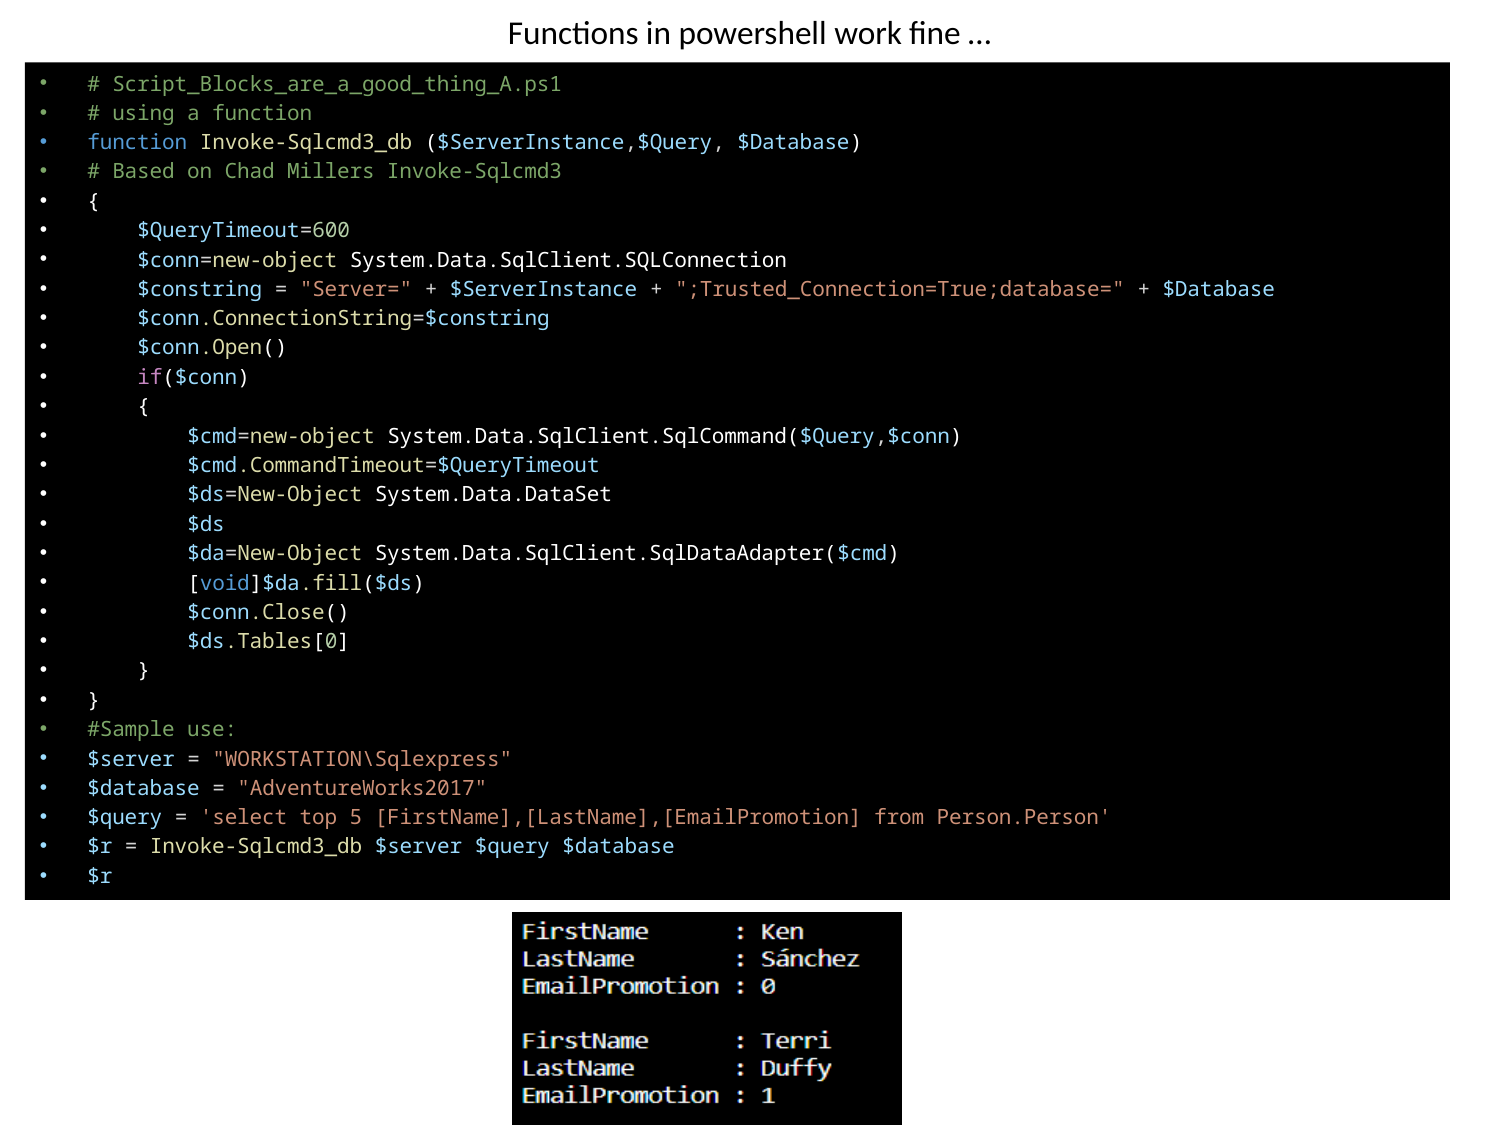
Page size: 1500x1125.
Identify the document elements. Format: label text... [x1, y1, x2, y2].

picture [512, 912, 902, 1125]
title Functions in powershell work fine … [75, 0, 1425, 62]
list # Script_Blocks_are_a_good_thing_A.ps1 # using a function function Invoke-Sqlcmd3_db ($ServerInstance,$Query, $Database) # Based on Chad Millers Invoke-Sqlcmd3 { $QueryTimeout=600 $conn=new-object System.Data.SqlClient.SQLConnection $constring = "Server=" + $ServerInstance + ";Trusted_Connection=True;database=" + $Database $conn.ConnectionString=$constring $conn.Open() if($conn) { $cmd=new-object System.Data.SqlClient.SqlCommand($Query,$conn) $cmd.CommandTimeout=$QueryTimeout $ds=New-Object System.Data.DataSet $ds $da=New-Object System.Data.SqlClient.SqlDataAdapter($cmd) [void]$da.fill($ds) $conn.Close() $ds.Tables[0] } } #Sample use: $server = "WORKSTATION\Sqlexpress" $database = "AdventureWorks2017" $query = 'select top 5 [FirstName],[LastName],[EmailPromotion] from Person.Person' $r = Invoke-Sqlcmd3_db $server $query $database $r [24, 62, 1450, 900]
